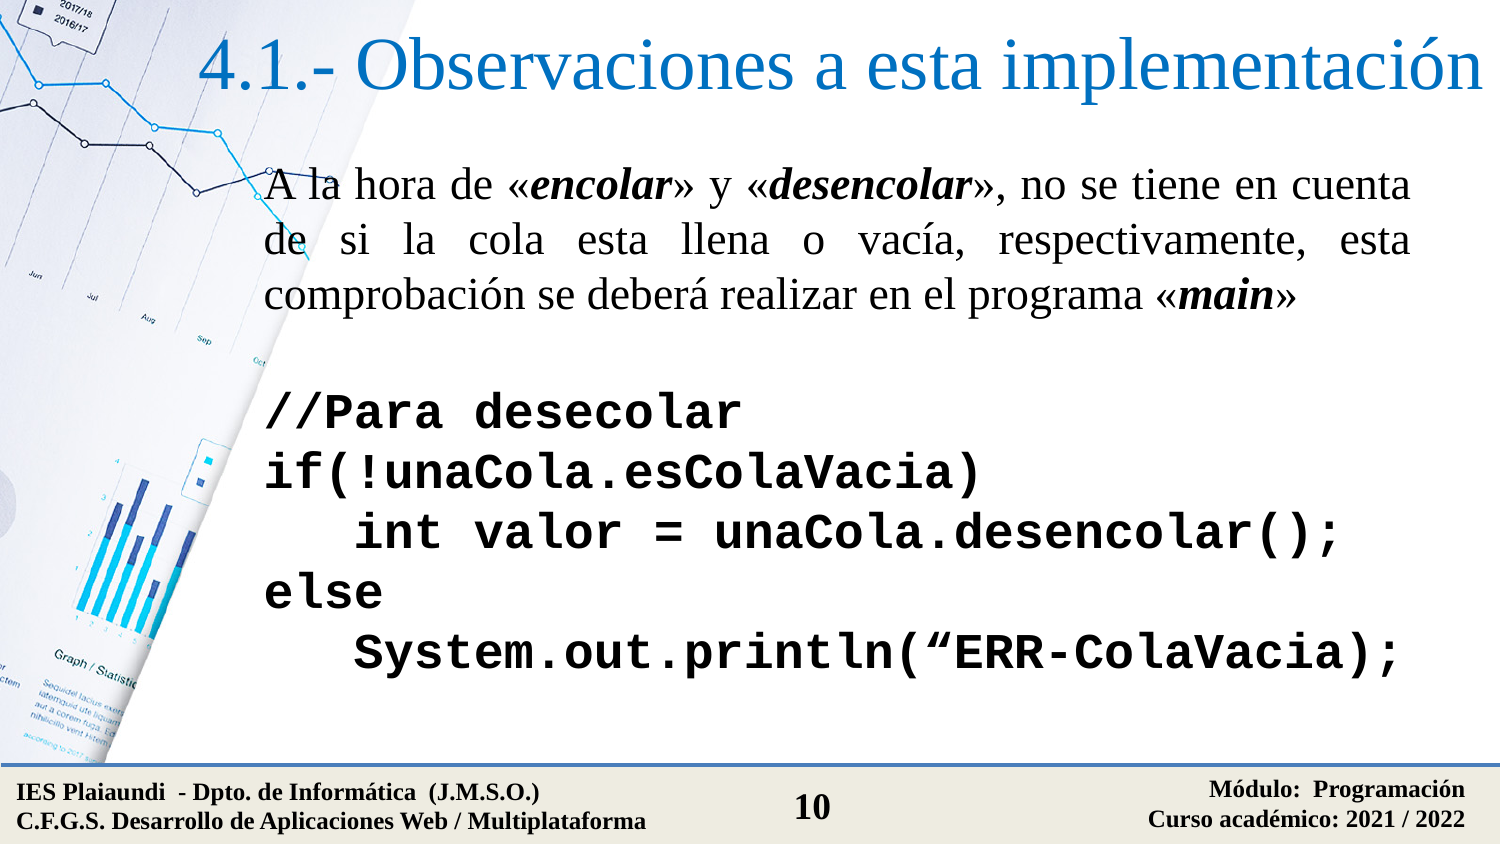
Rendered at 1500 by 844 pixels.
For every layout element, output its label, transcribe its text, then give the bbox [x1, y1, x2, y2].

title 4.1.- Observaciones a esta implementación [1, 0, 1500, 123]
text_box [1, 764, 1500, 844]
picture [0, 0, 1500, 763]
text_box //Para desecolar if(!unaCola.esColaVacia) int valor = unaCola.desencolar(); else System.out.println(“ERR-ColaVacia); [248, 370, 1452, 686]
text_box A la hora de «encolar» y «desencolar», no se tiene en cuenta de si la cola esta llena o vacía, respectivamente, esta comprobación se deberá realizar en el programa «main» [248, 146, 1427, 326]
